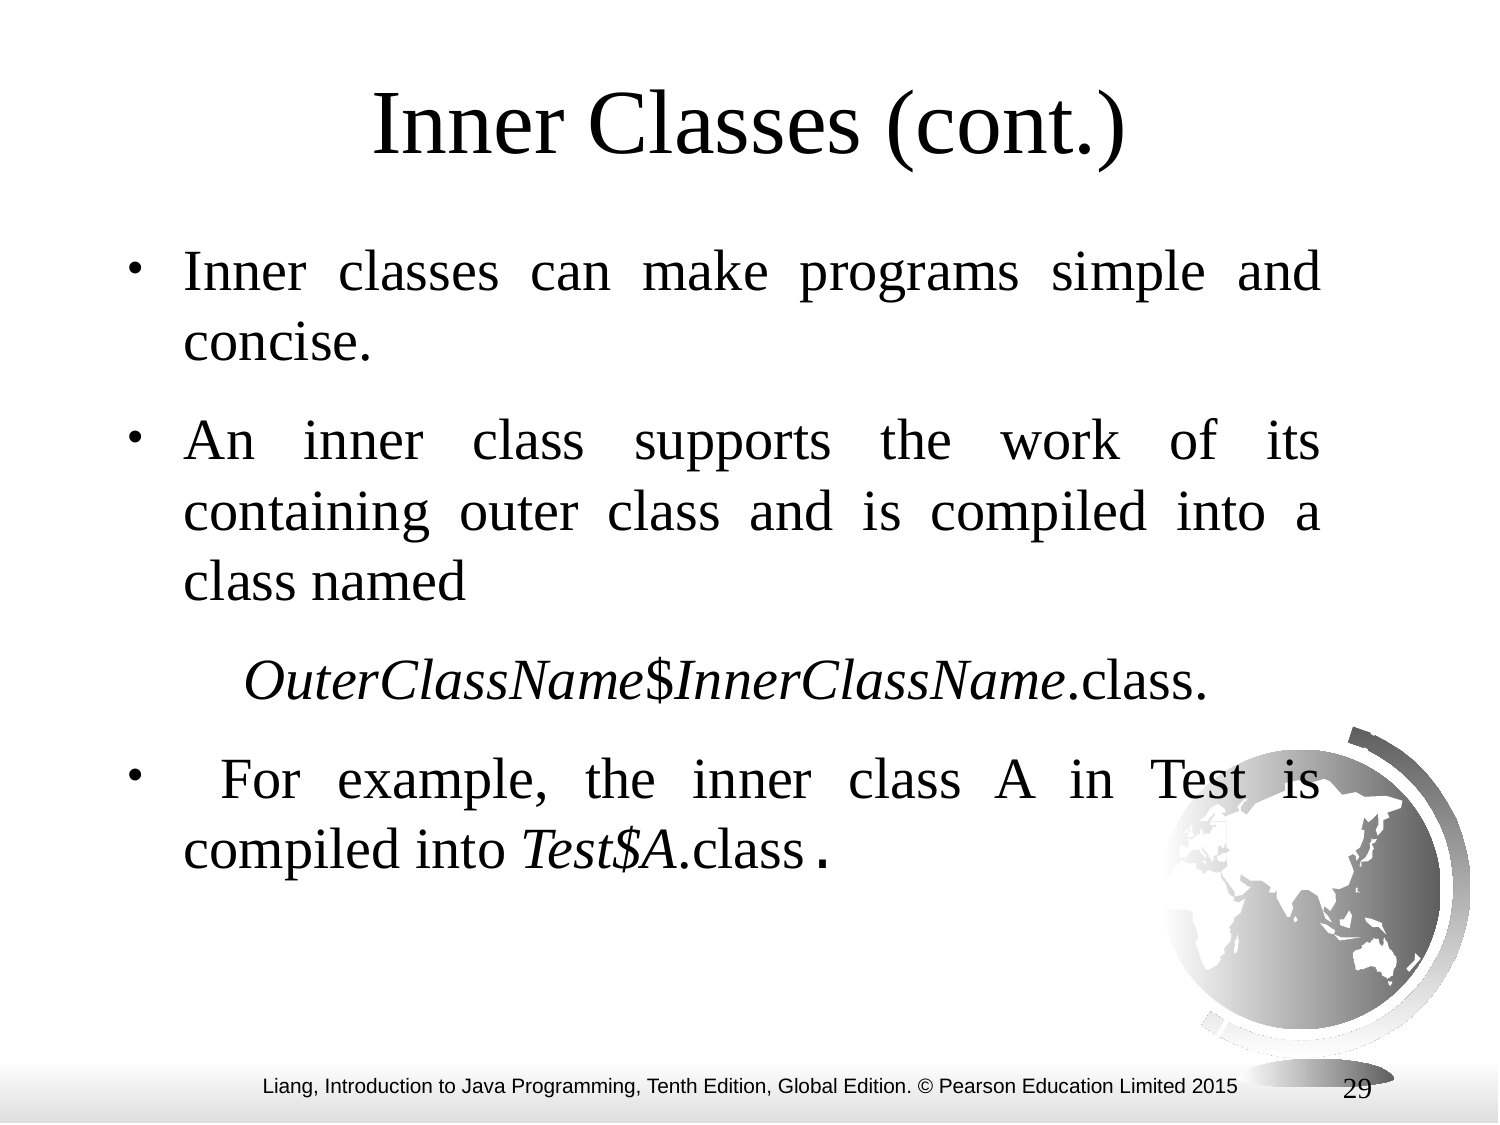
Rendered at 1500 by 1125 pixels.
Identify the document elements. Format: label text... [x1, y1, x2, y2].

list Inner classes can make programs simple and concise. An inner class supports the work of its containing outer class and is compiled into a class named OuterClassName$InnerClassName.class. For example, the inner class A in Test is compiled into Test$A.class. [112, 224, 1338, 1038]
title Inner Classes (cont.) [112, 0, 1388, 235]
slide_number 29 [1074, 1049, 1388, 1125]
